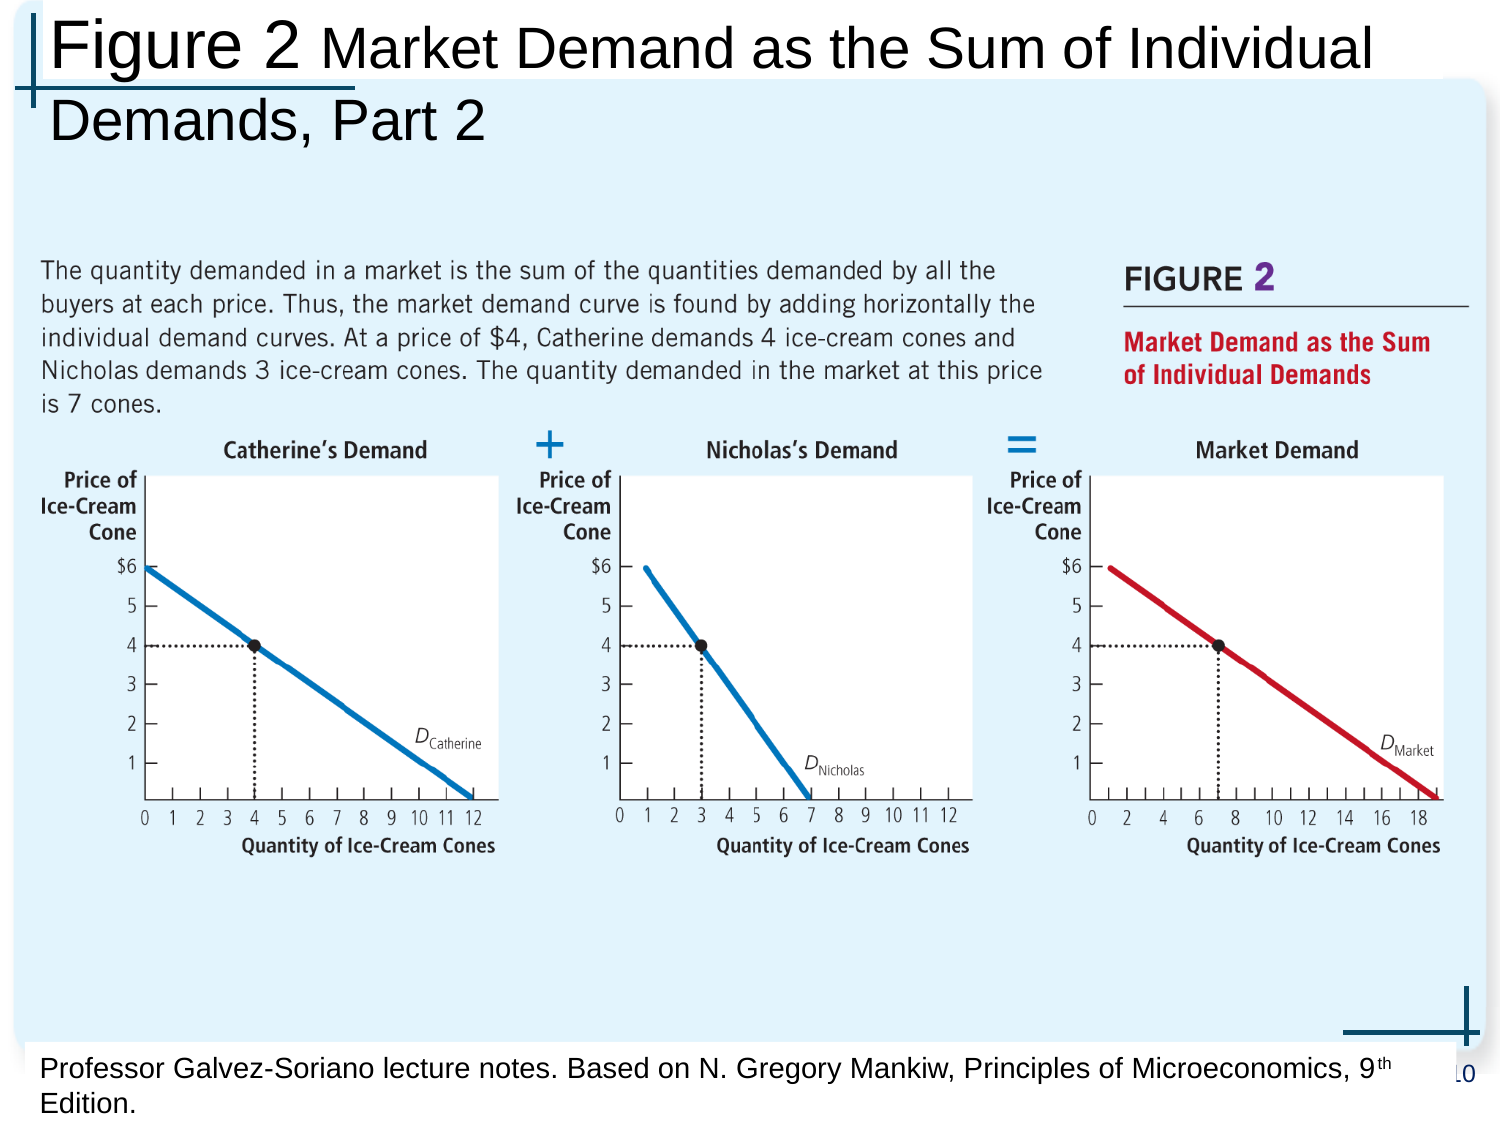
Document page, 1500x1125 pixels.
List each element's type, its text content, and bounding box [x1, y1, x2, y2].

text_box Professor Galvez-Soriano lecture notes. Based on N. Gregory Mankiw, Principles of Microeconomics, 9th Edition. [24, 1041, 1457, 1125]
title Figure 2 Market Demand as the Sum of Individual Demands, Part 2 [34, 0, 1474, 153]
picture [0, 0, 1500, 1074]
slide_number 10 [1457, 1048, 1500, 1120]
